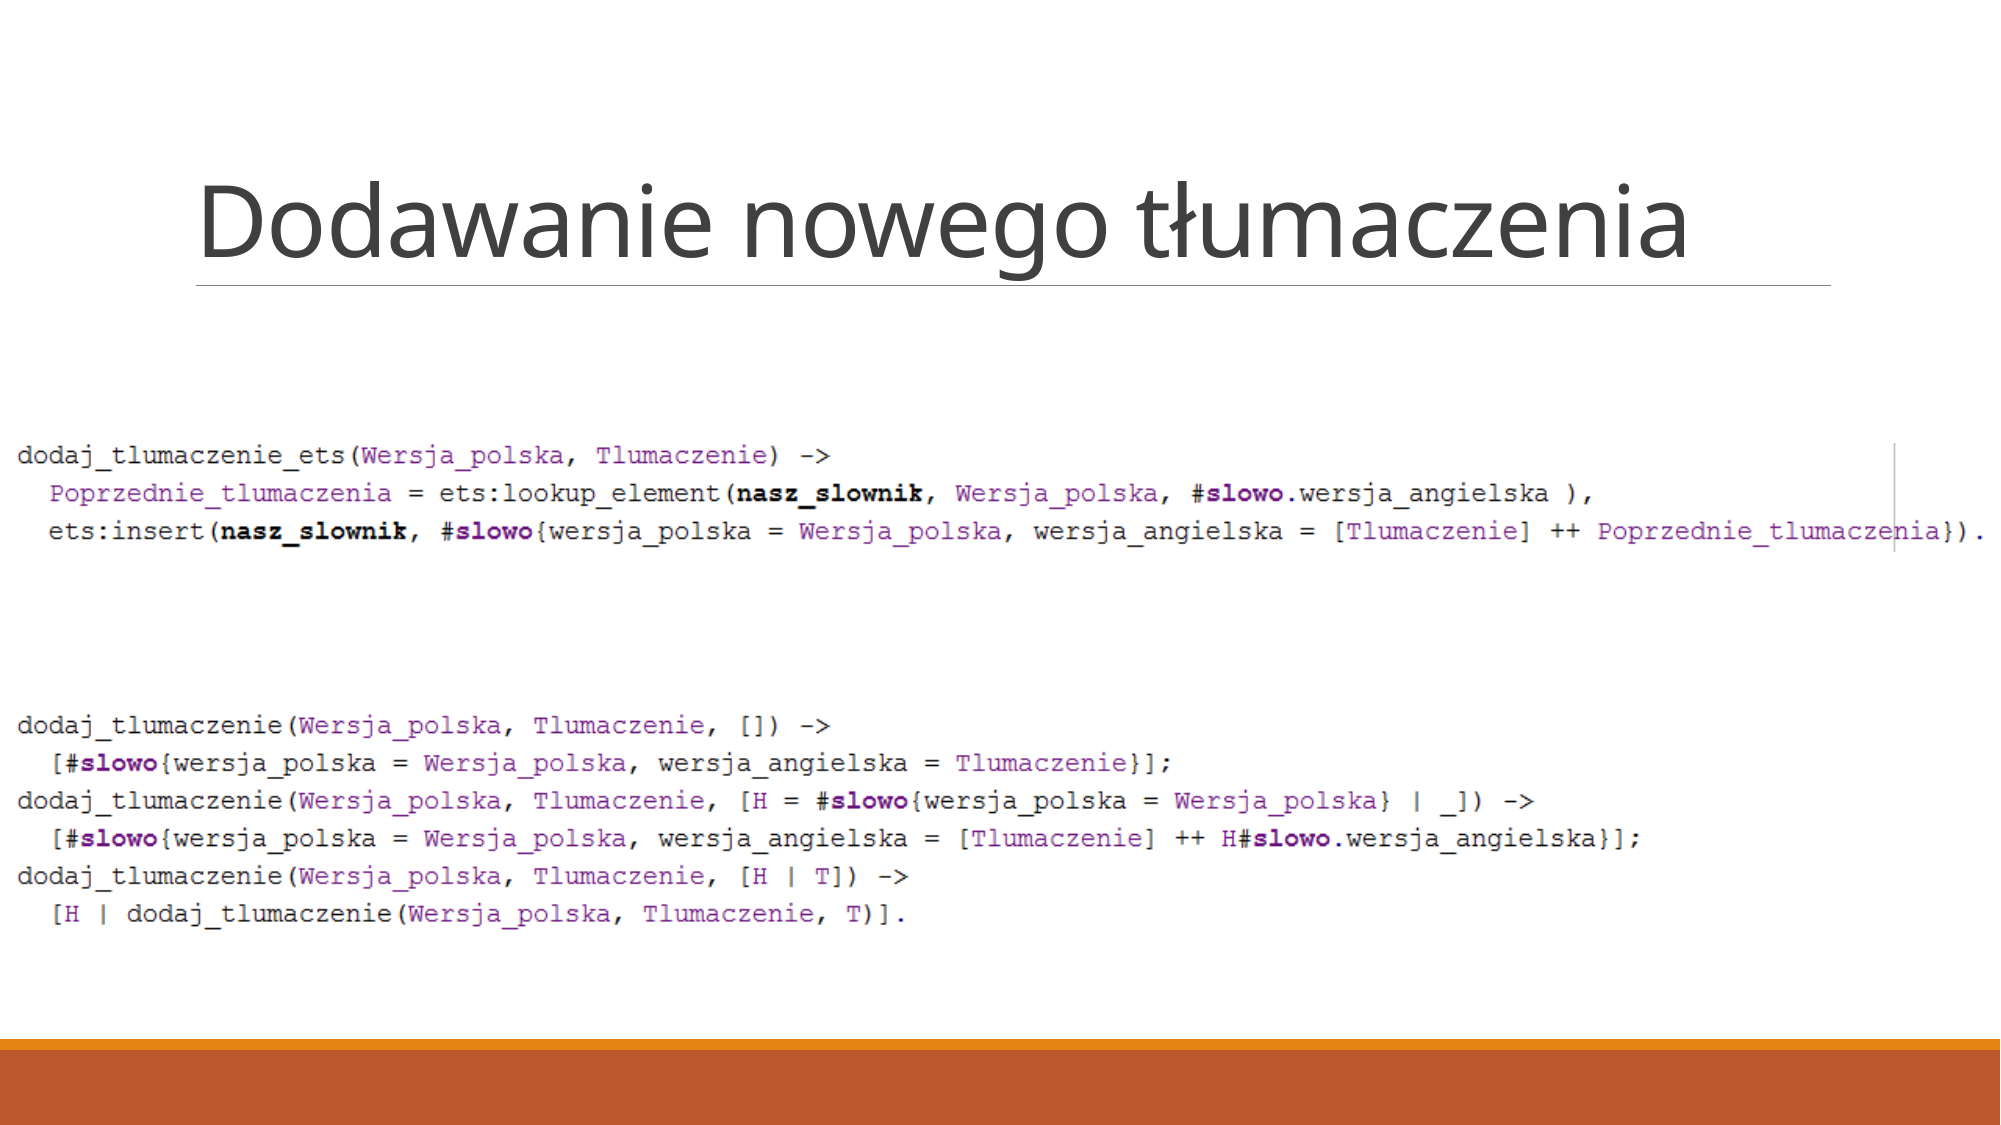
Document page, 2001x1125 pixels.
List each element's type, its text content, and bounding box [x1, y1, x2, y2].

picture [16, 443, 1994, 552]
picture [16, 709, 1651, 936]
title Dodawanie nowego tłumaczenia [180, 47, 1830, 285]
